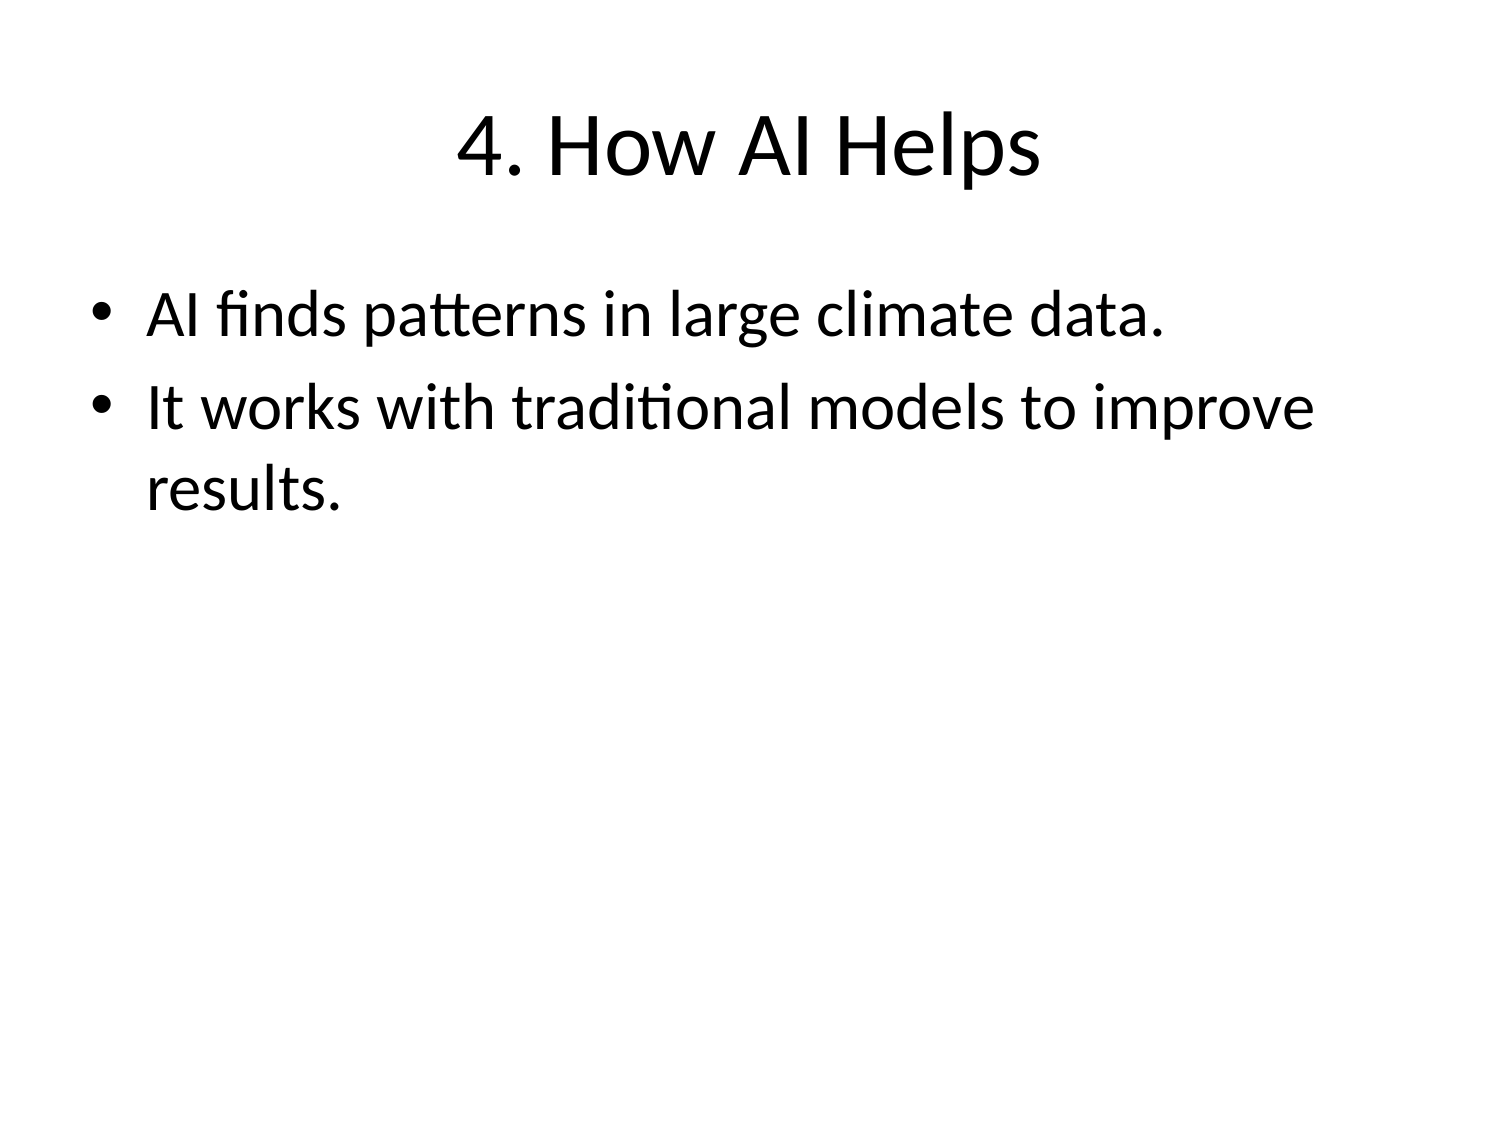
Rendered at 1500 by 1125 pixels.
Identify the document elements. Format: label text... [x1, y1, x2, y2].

title 4. How AI Helps [75, 45, 1425, 233]
list AI finds patterns in large climate data. It works with traditional models to improve results. [75, 262, 1425, 1005]
